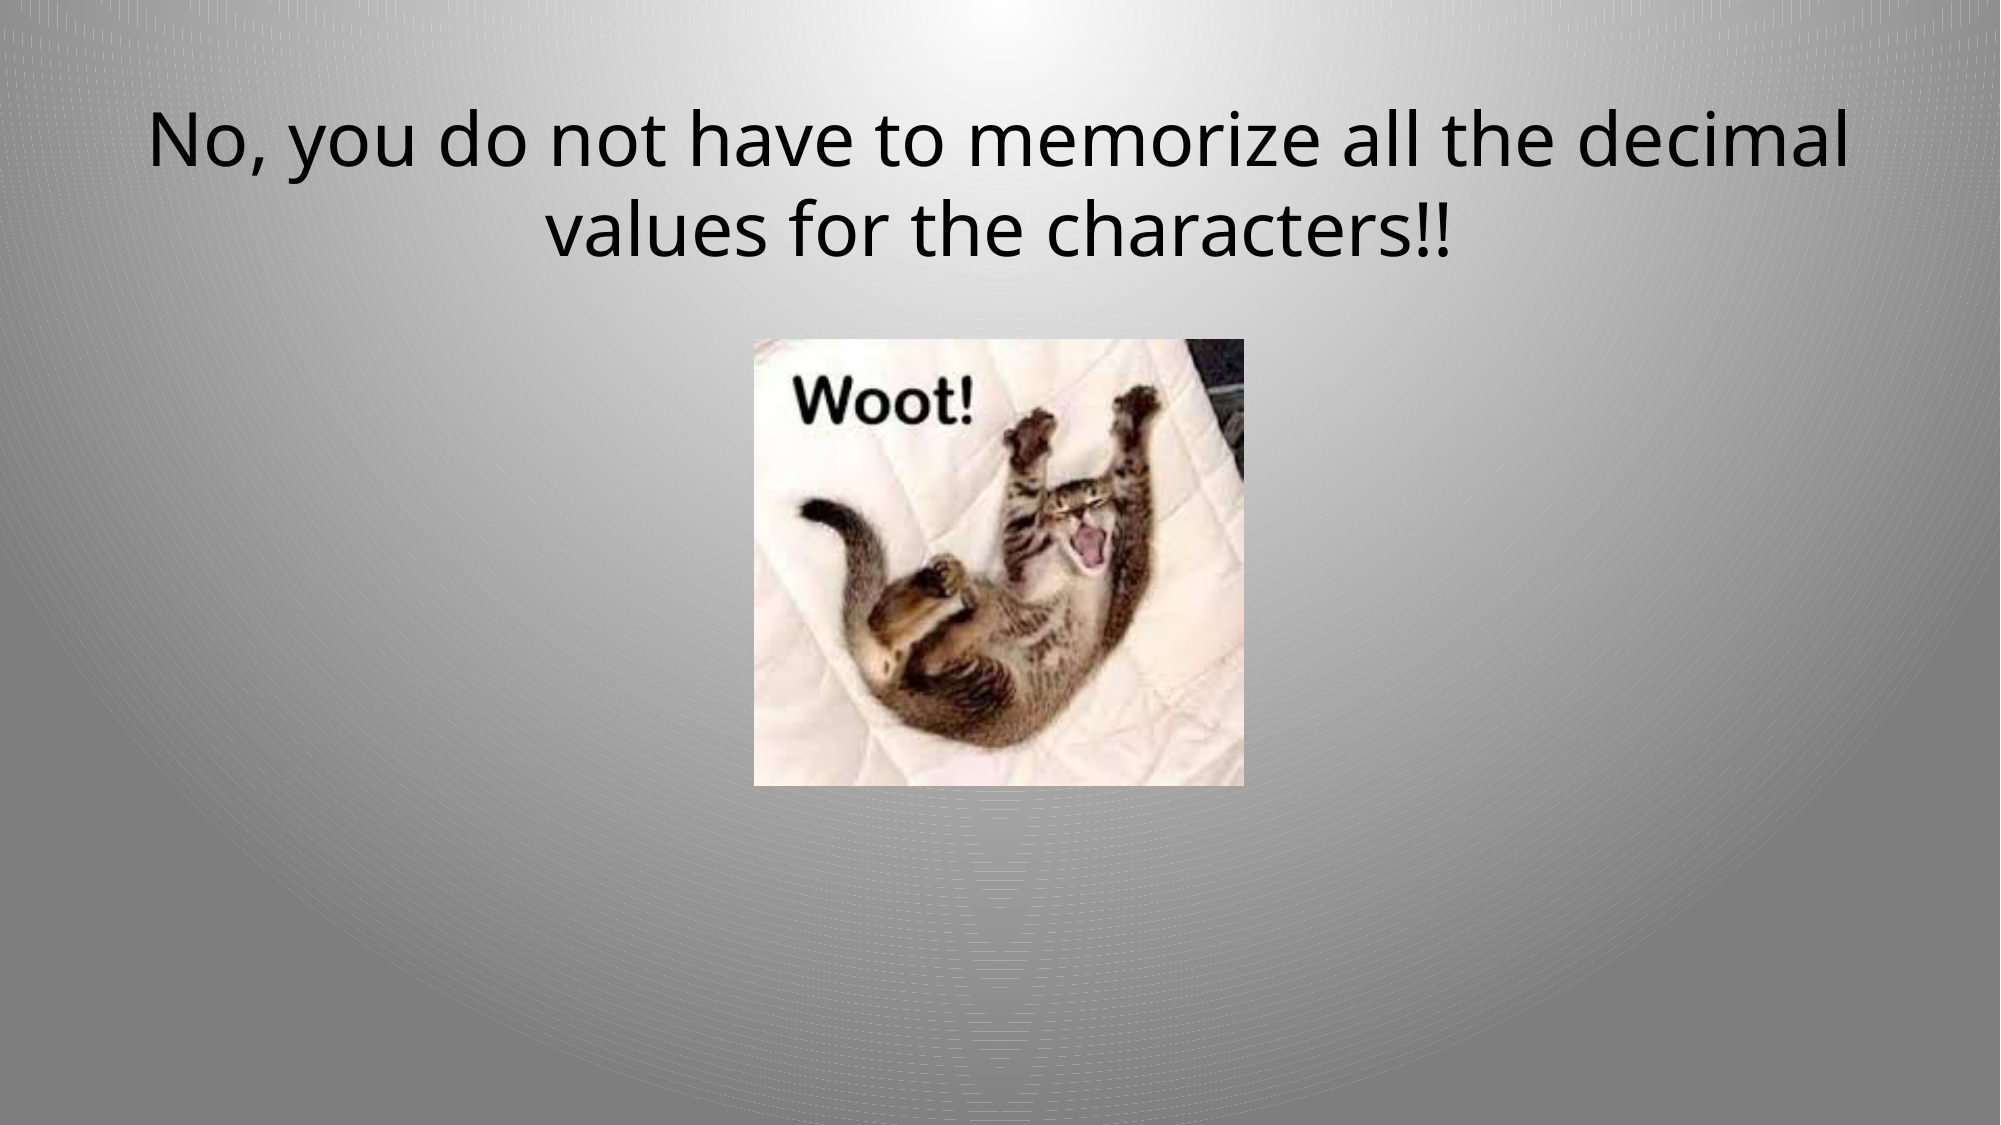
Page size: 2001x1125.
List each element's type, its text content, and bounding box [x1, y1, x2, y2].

title No, you do not have to memorize all the decimal values for the characters!! [99, 87, 1900, 275]
picture [753, 339, 1244, 786]
